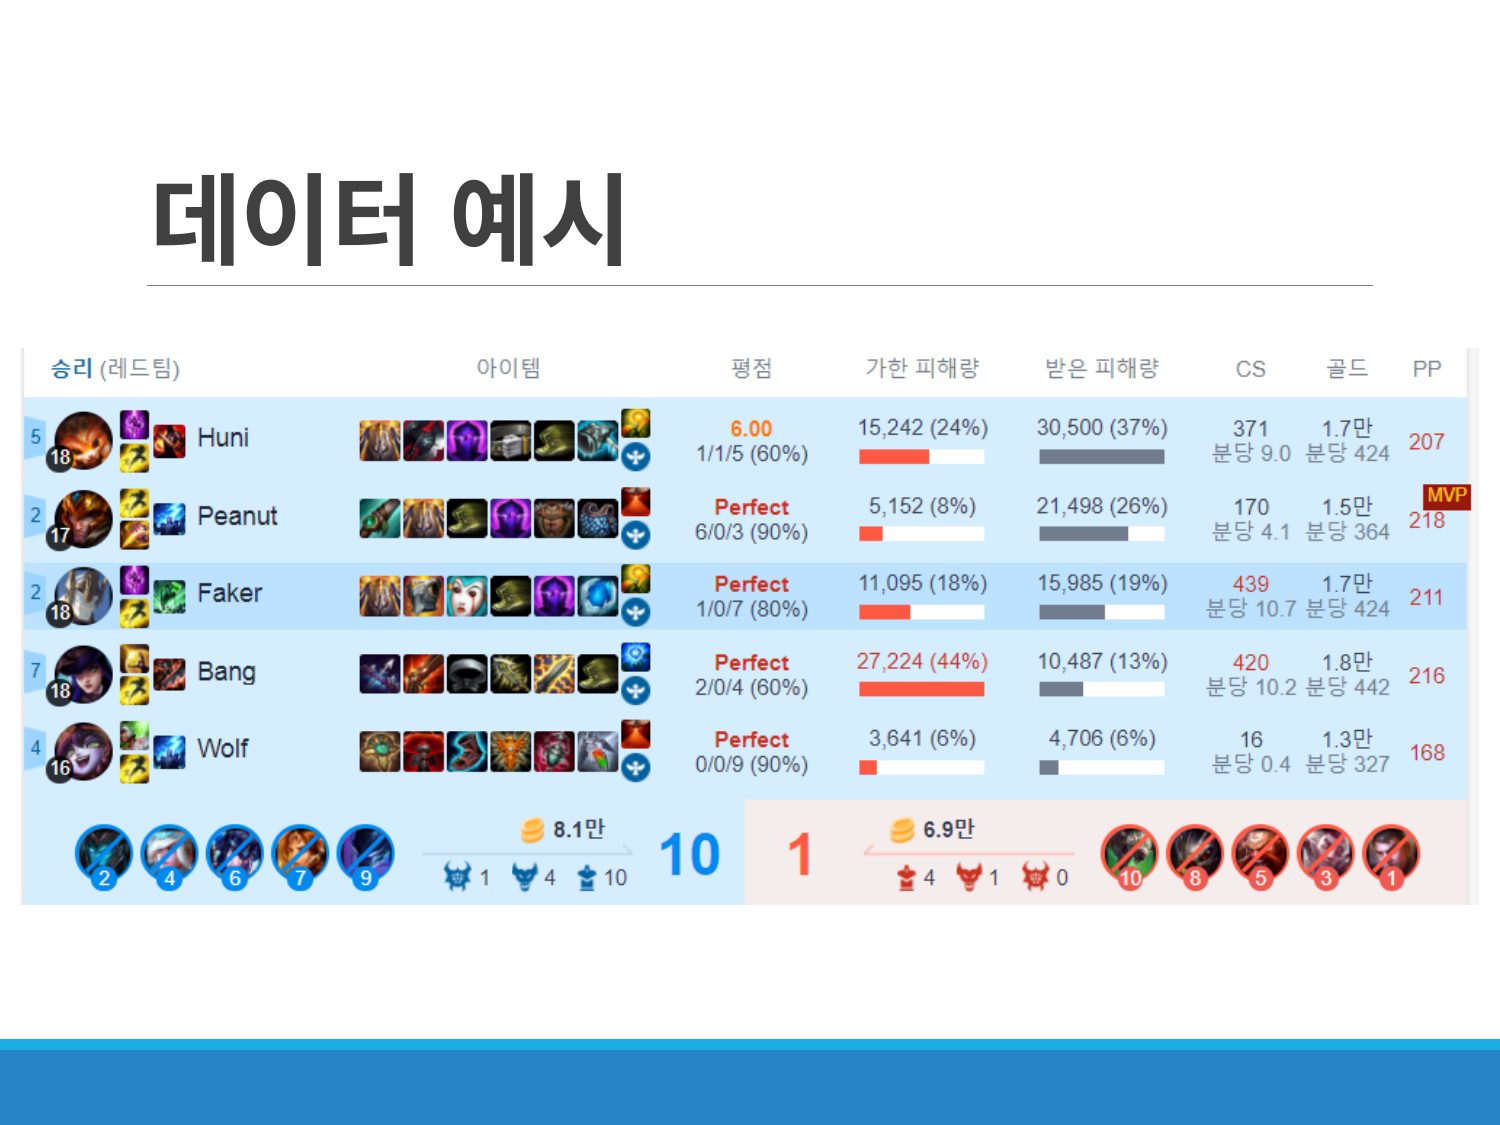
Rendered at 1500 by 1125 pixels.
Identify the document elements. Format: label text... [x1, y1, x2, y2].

title 데이터 예시 [135, 47, 1373, 285]
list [20, 348, 1480, 905]
